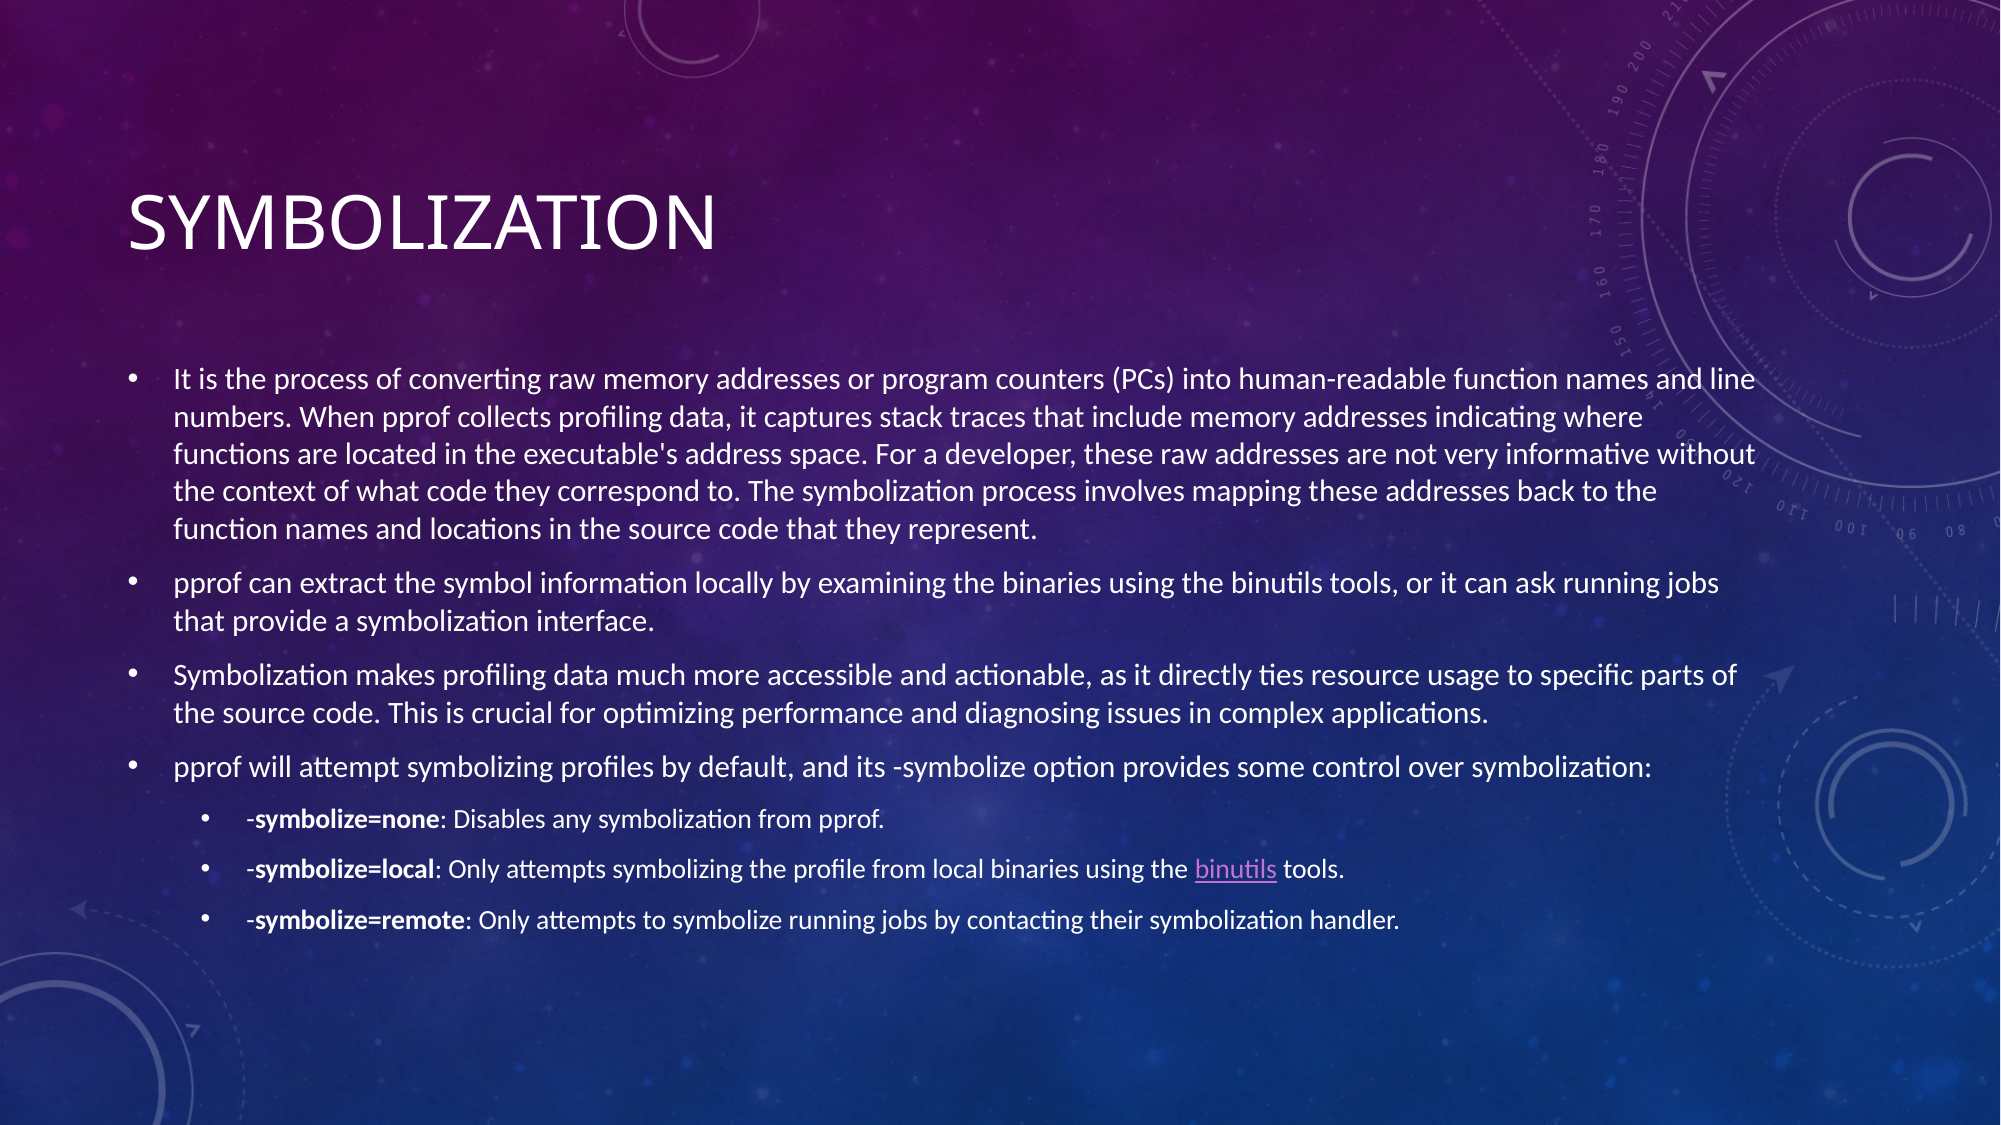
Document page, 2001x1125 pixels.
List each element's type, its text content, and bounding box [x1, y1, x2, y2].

title symbolization [112, 99, 1775, 339]
picture [0, 0, 2001, 1125]
list It is the process of converting raw memory addresses or program counters (PCs) into human-readable function names and line numbers. When pprof collects profiling data, it captures stack traces that include memory addresses indicating where functions are located in the executable's address space. For a developer, these raw addresses are not very informative without the context of what code they correspond to. The symbolization process involves mapping these addresses back to the function names and locations in the source code that they represent. pprof can extract the symbol information locally by examining the binaries using the binutils tools, or it can ask running jobs that provide a symbolization interface. Symbolization makes profiling data much more accessible and actionable, as it directly ties resource usage to specific parts of the source code. This is crucial for optimizing performance and diagnosing issues in complex applications. pprof will attempt symbolizing profiles by default, and its -symbolize option provides some control over symbolization: -symbolize=none: Disables any symbolization from pprof. -symbolize=local: Only attempts symbolizing the profile from local binaries using the binutils tools. -symbolize=remote: Only attempts to symbolize running jobs by contacting their symbolization handler. [112, 351, 1775, 950]
